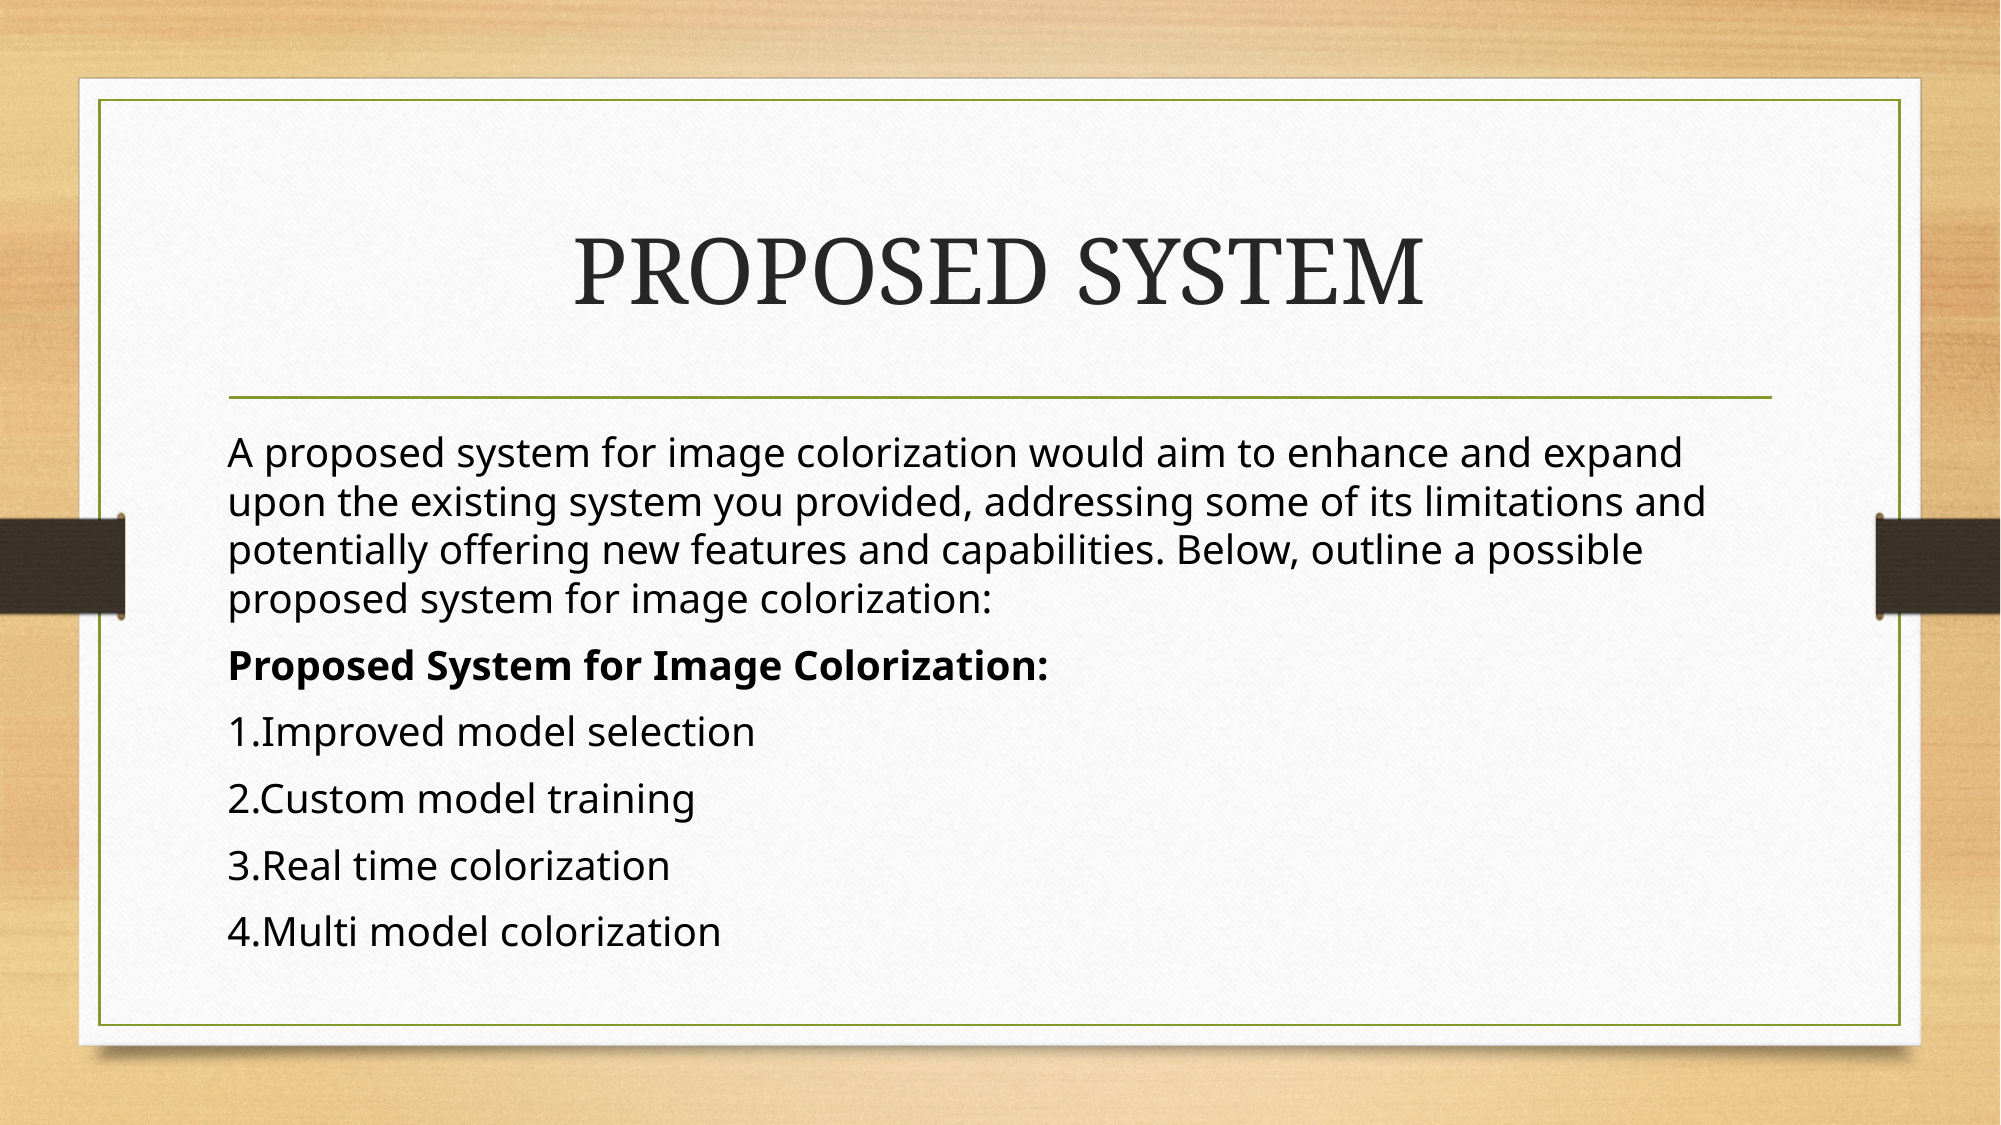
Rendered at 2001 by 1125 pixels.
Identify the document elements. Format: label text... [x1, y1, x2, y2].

picture [0, 0, 2001, 1125]
list A proposed system for image colorization would aim to enhance and expand upon the existing system you provided, addressing some of its limitations and potentially offering new features and capabilities. Below, outline a possible proposed system for image colorization: Proposed System for Image Colorization: 1.Improved model selection 2.Custom model training 3.Real time colorization 4.Multi model colorization [212, 419, 1788, 964]
title PROPOSED SYSTEM [212, 161, 1788, 375]
